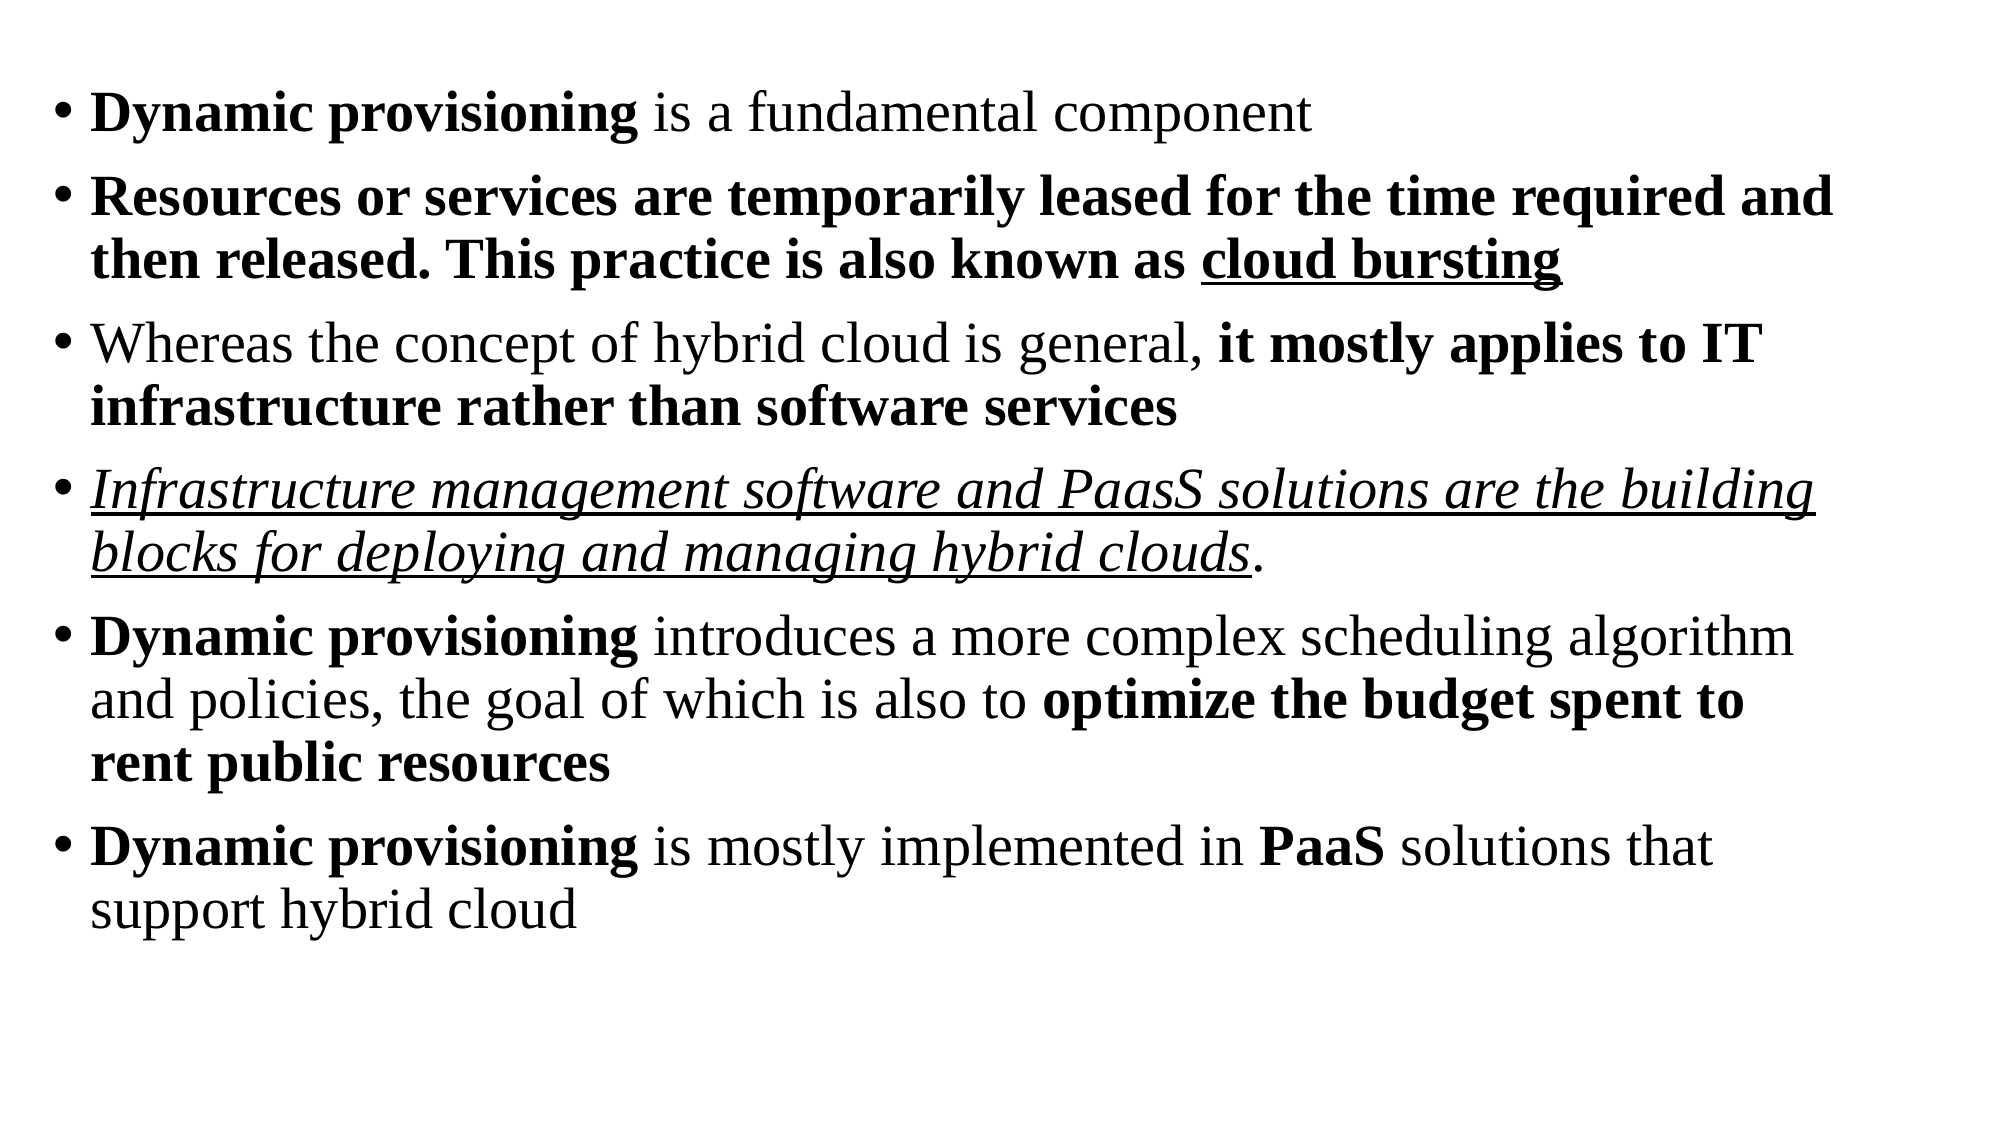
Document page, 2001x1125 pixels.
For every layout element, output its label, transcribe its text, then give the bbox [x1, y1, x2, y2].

list Dynamic provisioning is a fundamental component Resources or services are temporarily leased for the time required and then released. This practice is also known as cloud bursting Whereas the concept of hybrid cloud is general, it mostly applies to IT infrastructure rather than software services Infrastructure management software and PaasS solutions are the building blocks for deploying and managing hybrid clouds. Dynamic provisioning introduces a more complex scheduling algorithm and policies, the goal of which is also to optimize the budget spent to rent public resources Dynamic provisioning is mostly implemented in PaaS solutions that support hybrid cloud [38, 73, 1863, 1125]
